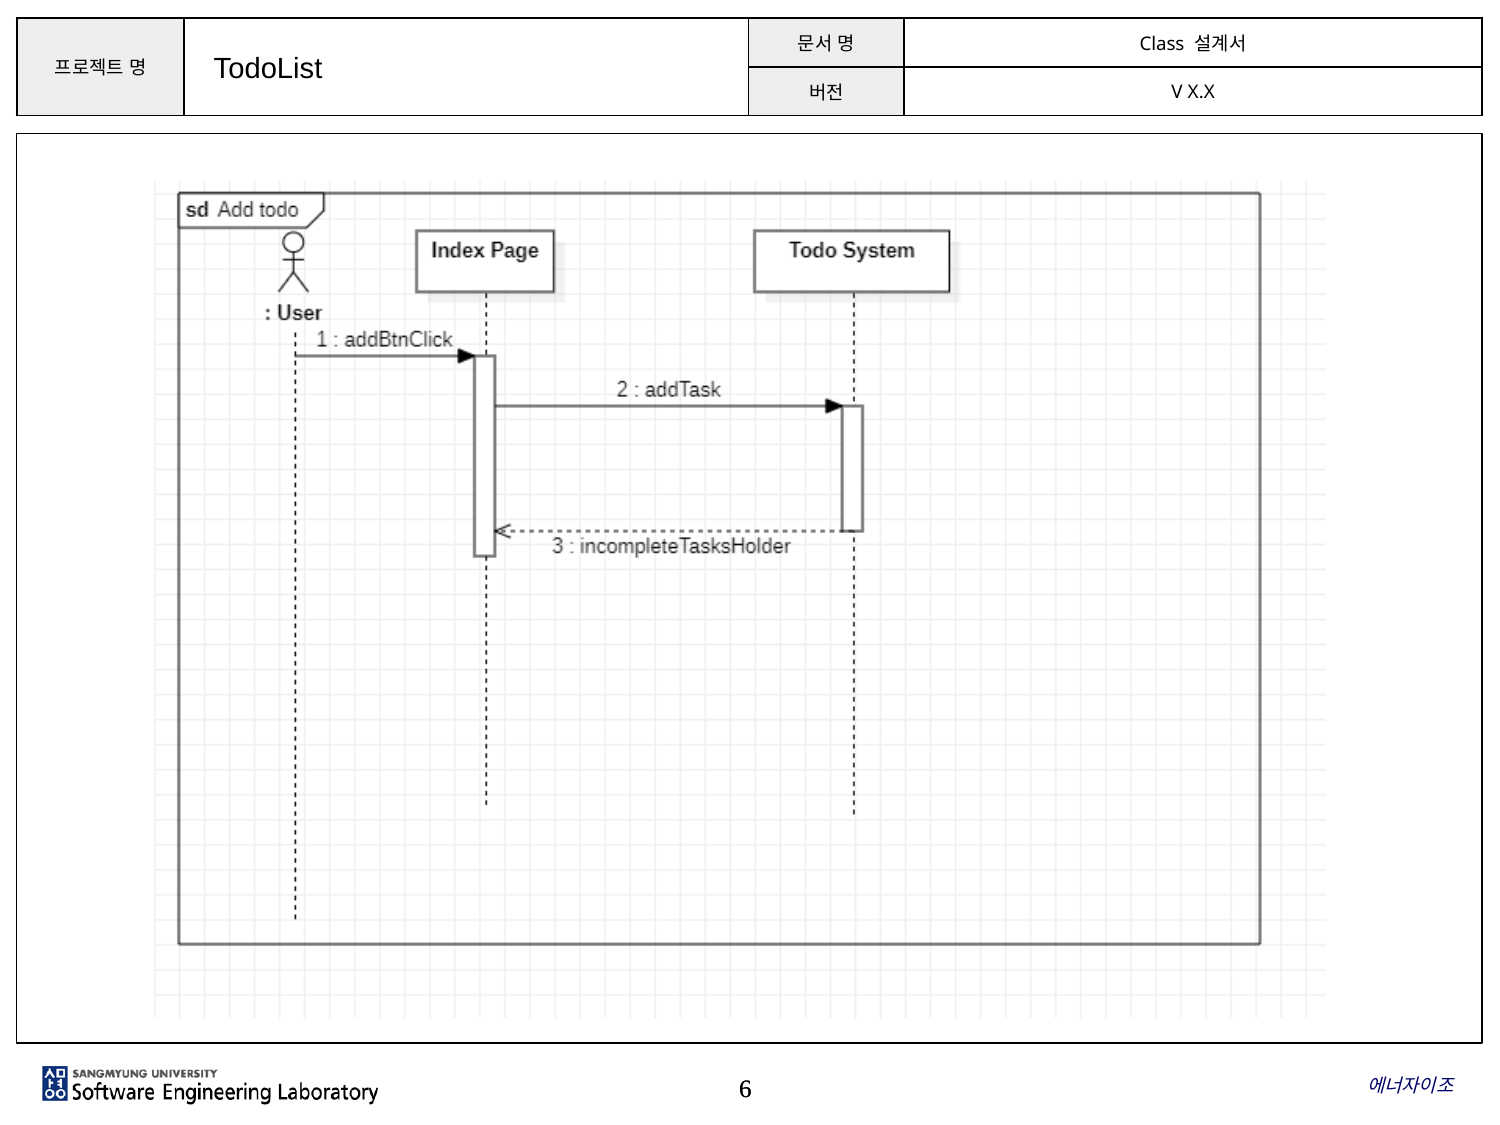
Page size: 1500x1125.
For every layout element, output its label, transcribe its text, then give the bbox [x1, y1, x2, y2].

picture [154, 181, 1326, 1019]
text_box TodoList [198, 42, 457, 93]
footer 에너자이조 [994, 1060, 1454, 1110]
picture [42, 1066, 382, 1106]
